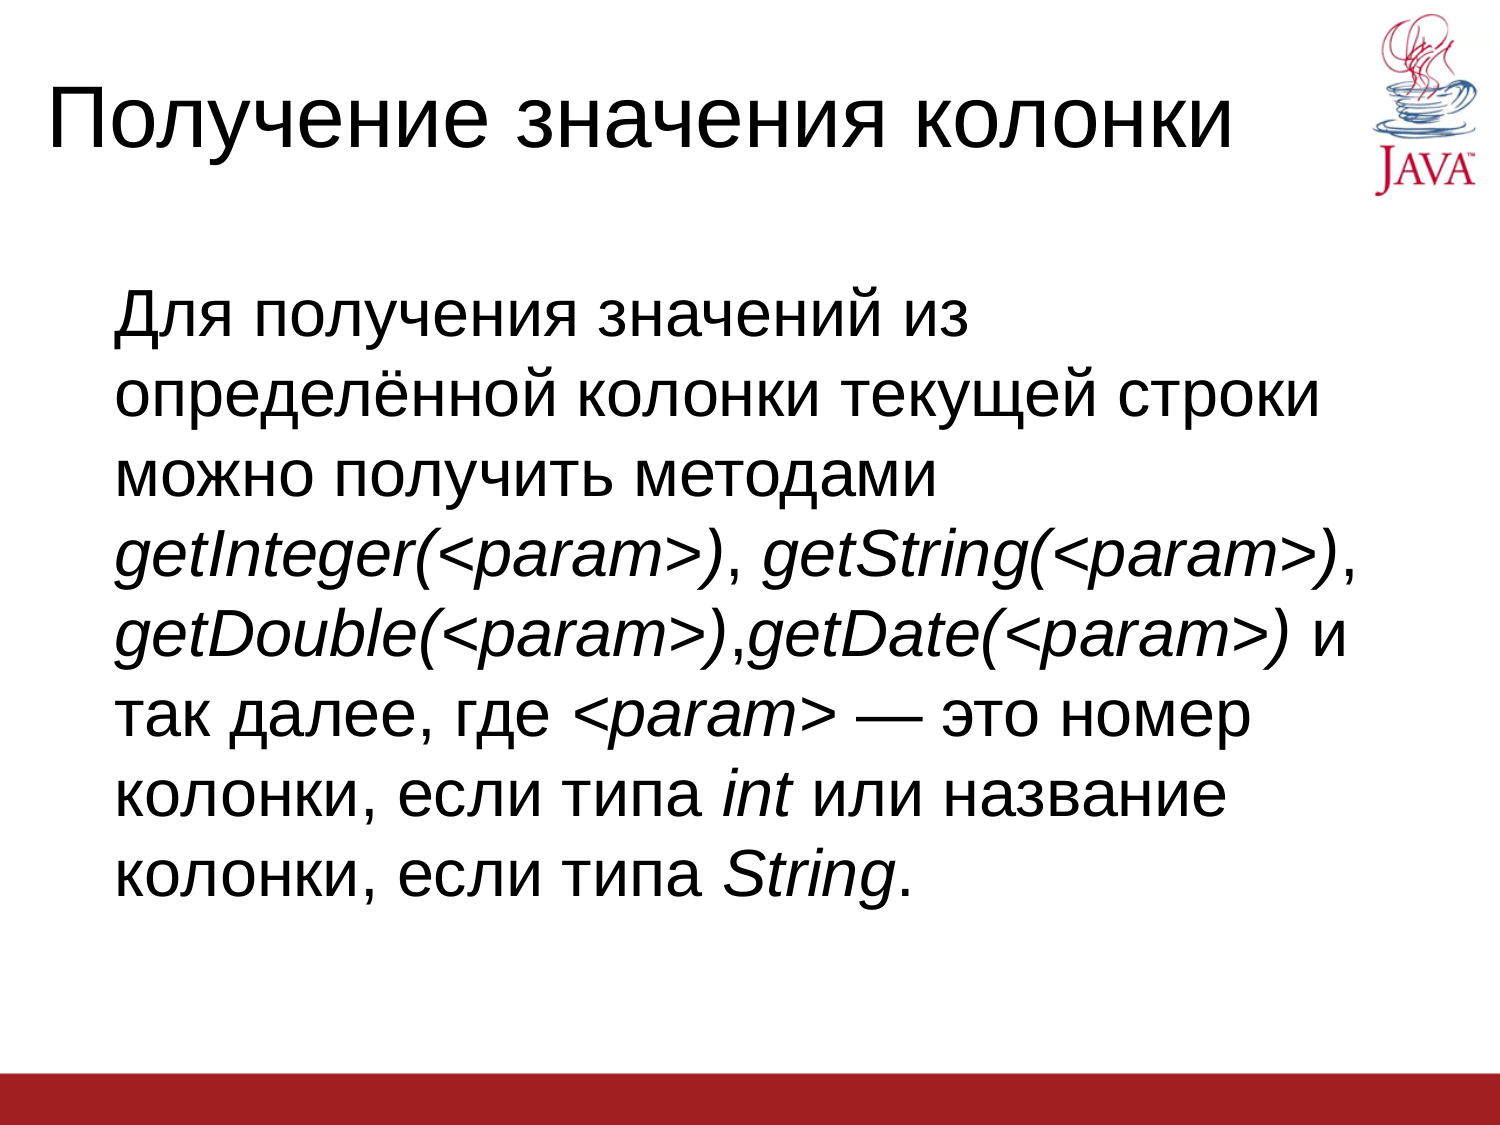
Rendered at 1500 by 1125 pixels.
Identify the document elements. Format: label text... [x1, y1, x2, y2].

text_box Получение значения колонки [32, 37, 1347, 188]
picture [0, 0, 1500, 1125]
text_box Для получения значений из определённой колонки текущей строки можно получить методами getInteger(<param>), getString(<param>), getDouble(<param>),getDate(<param>) и так далее, где <param> — это номер колонки, если типа int или название колонки, если типа String. [99, 262, 1400, 988]
